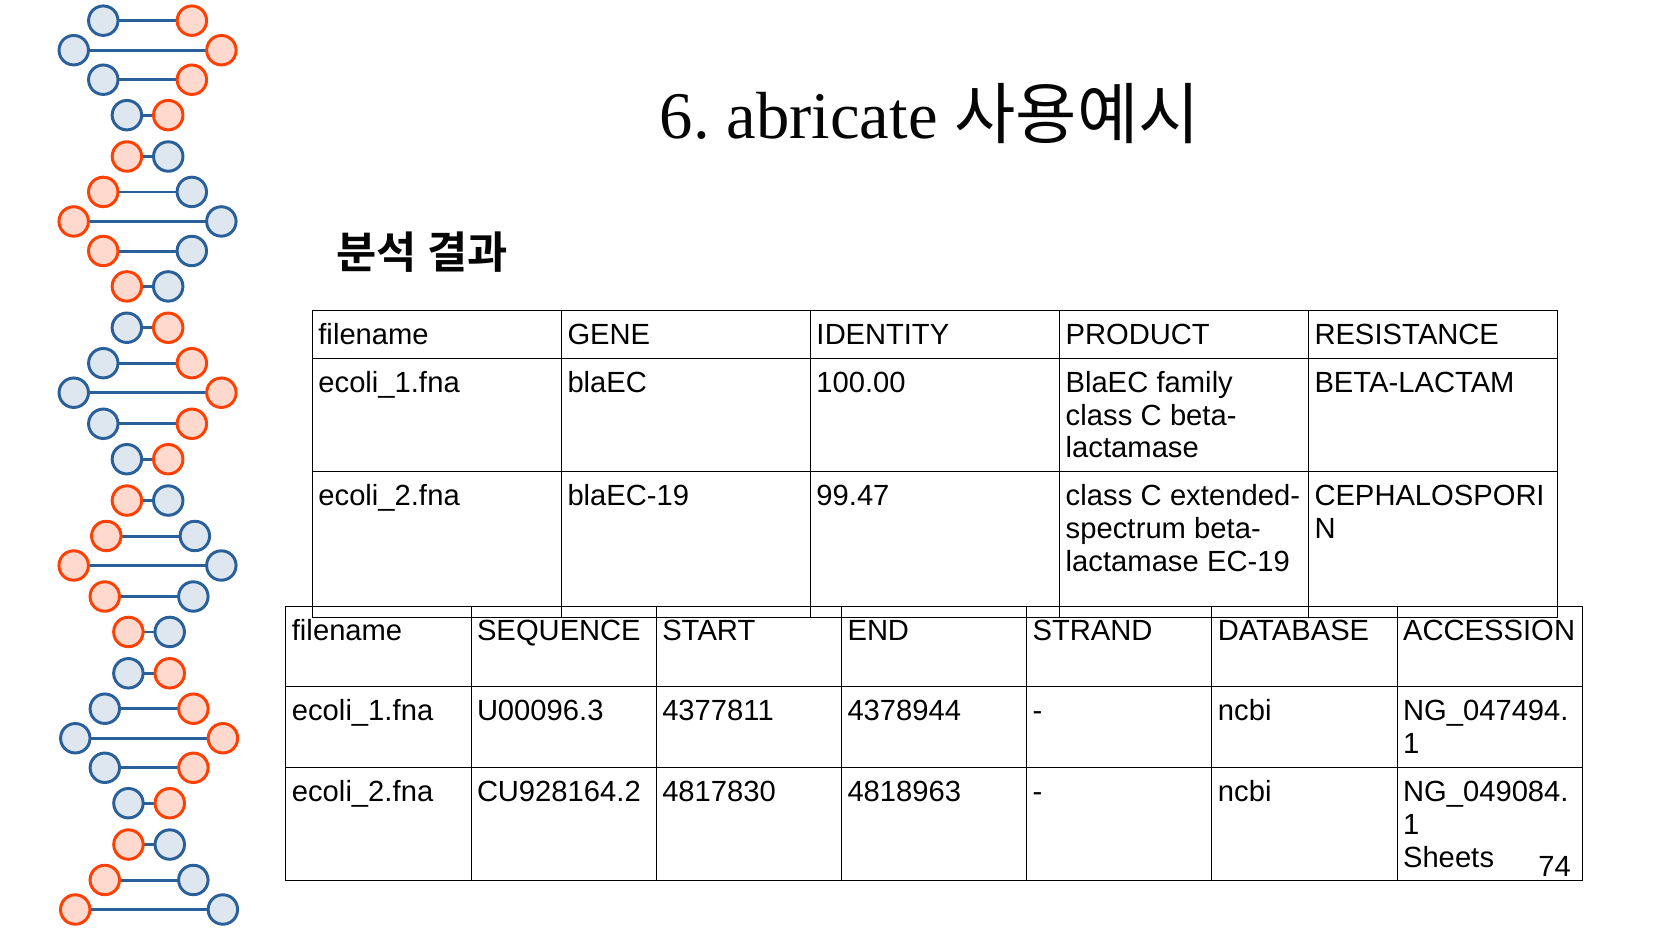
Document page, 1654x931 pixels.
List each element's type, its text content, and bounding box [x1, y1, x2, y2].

table_header SEQUENCE [472, 607, 656, 686]
table_cell CEPHALOSPORIN [1309, 472, 1557, 606]
table_cell NG_049084.1 Sheets [1398, 768, 1582, 880]
table_header IDENTITY [811, 311, 1059, 358]
table_cell 99.47 [811, 472, 1059, 606]
table_cell CU928164.2 [472, 768, 656, 880]
table_header GENE [562, 311, 810, 358]
table_header filename [286, 607, 471, 686]
table_cell 4377811 [657, 687, 841, 767]
table_cell BETA-LACTAM [1309, 359, 1557, 471]
table_cell 100.00 [811, 359, 1059, 471]
table_cell - [1027, 768, 1211, 880]
table_cell class C extended-spectrum beta-lactamase EC-19 [1060, 472, 1308, 606]
table_cell ecoli_2.fna [313, 472, 561, 606]
table_cell ecoli_2.fna [286, 768, 471, 880]
table_header END [842, 607, 1026, 686]
table_cell BlaEC family class C beta-lactamase [1060, 359, 1308, 471]
list 분석 결과 [265, 224, 1595, 863]
table_header STRAND [1027, 607, 1211, 686]
table_header filename [313, 311, 561, 358]
table_cell - [1027, 687, 1211, 767]
table_cell blaEC-19 [562, 472, 810, 606]
table_header RESISTANCE [1309, 311, 1557, 358]
table_cell 4817830 [657, 768, 841, 880]
table_header PRODUCT [1060, 311, 1308, 358]
table_cell ncbi [1212, 768, 1397, 847]
table_header ACCESSION [1398, 607, 1582, 686]
table_cell ecoli_1.fna [286, 687, 471, 767]
table_cell blaEC [562, 359, 810, 471]
table_cell ecoli_1.fna [313, 359, 561, 471]
table_cell 4378944 [842, 687, 1026, 767]
table_cell NG_047494.1 [1398, 687, 1582, 767]
table_cell U00096.3 [472, 687, 656, 767]
table_header START [657, 607, 841, 686]
table_cell 4818963 [842, 768, 1026, 880]
table_cell ncbi [1212, 687, 1397, 767]
slide_number 74 [1185, 847, 1571, 912]
table_header DATABASE [1212, 607, 1397, 686]
title 6. abricate사용예시 [265, 35, 1595, 189]
